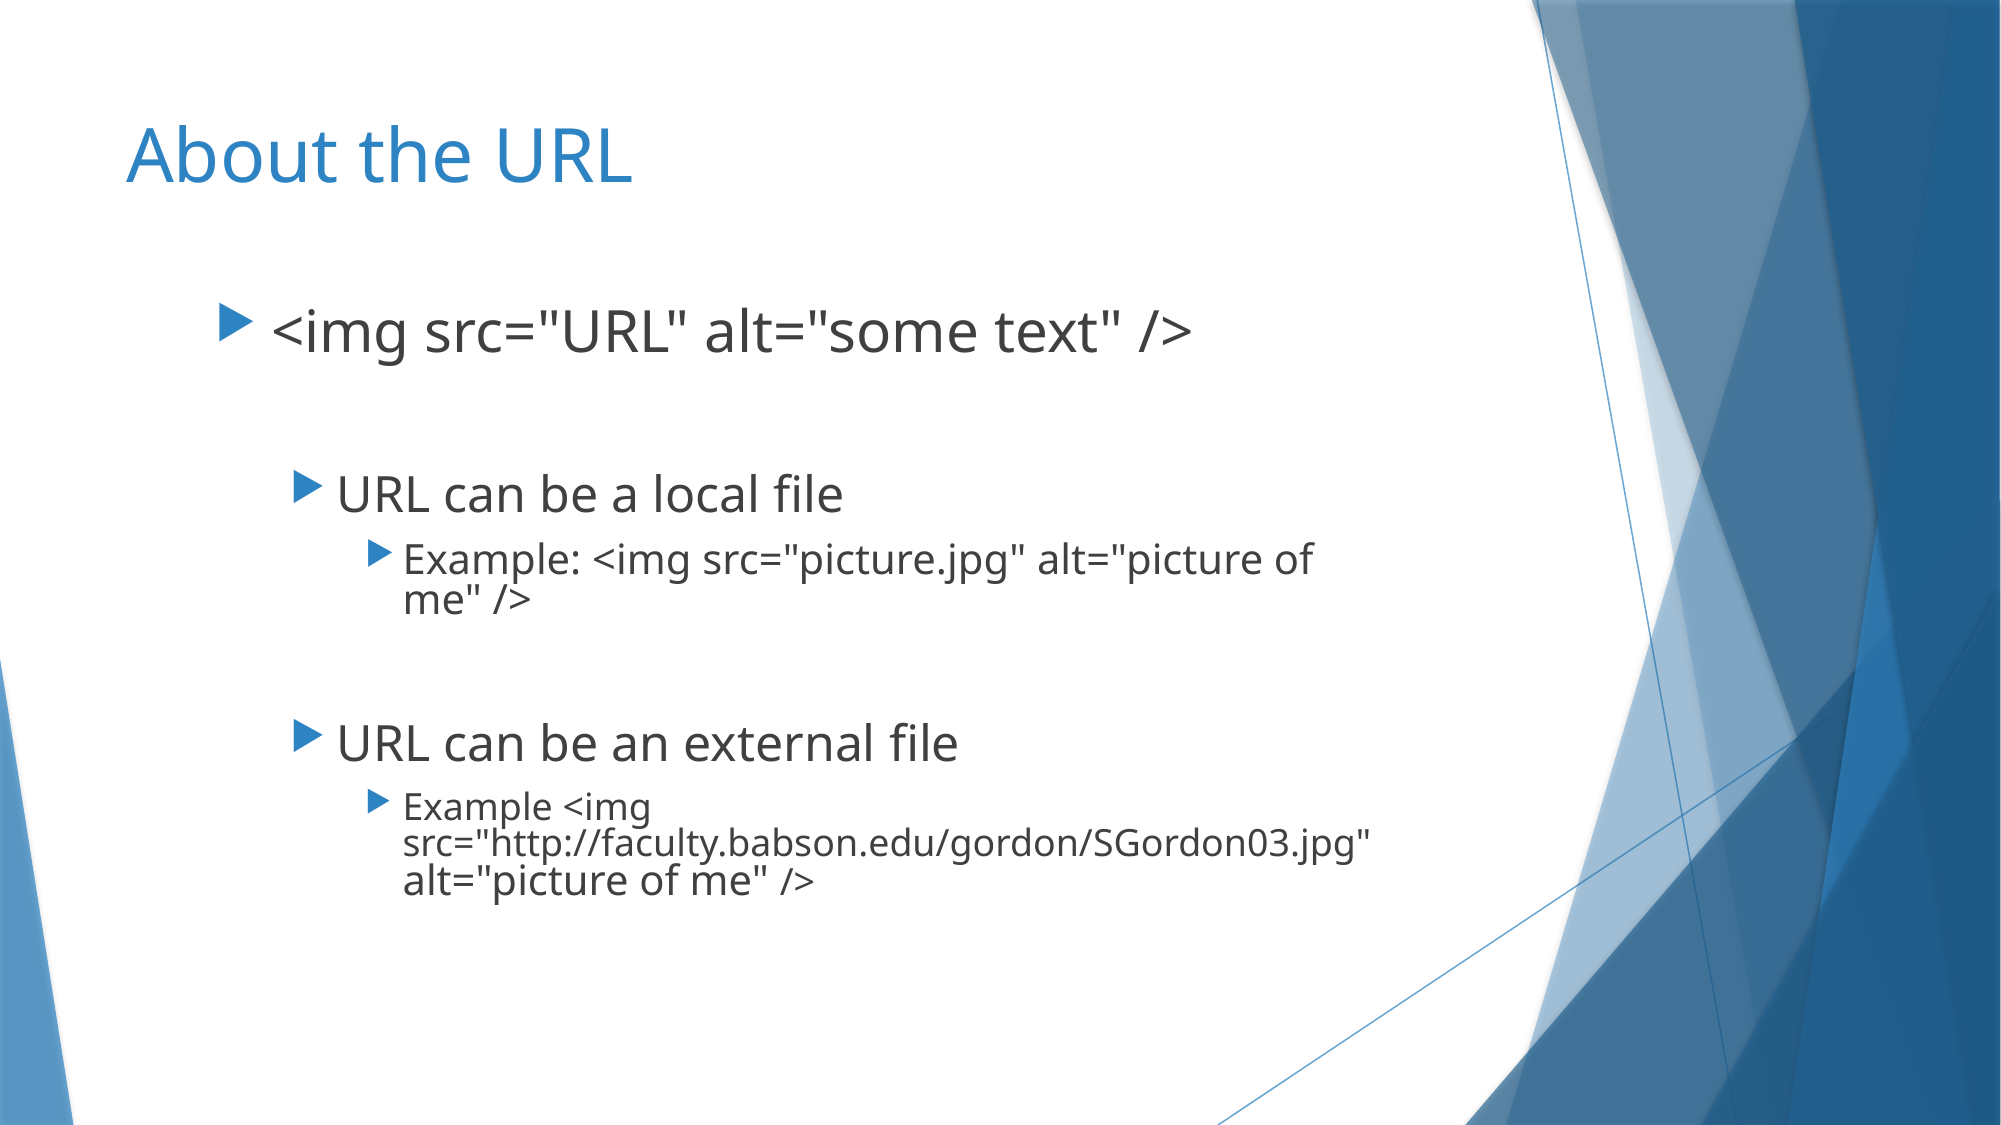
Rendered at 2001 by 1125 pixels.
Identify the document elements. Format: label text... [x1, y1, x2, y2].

list <img src="URL" alt="some text" /> URL can be a local file Example: <img src="picture.jpg" alt="picture of me" /> URL can be an external file Example <img src="http://faculty.babson.edu/gordon/SGordon03.jpg" alt="picture of me" /> [200, 299, 1450, 925]
title About the URL [111, 99, 1522, 317]
